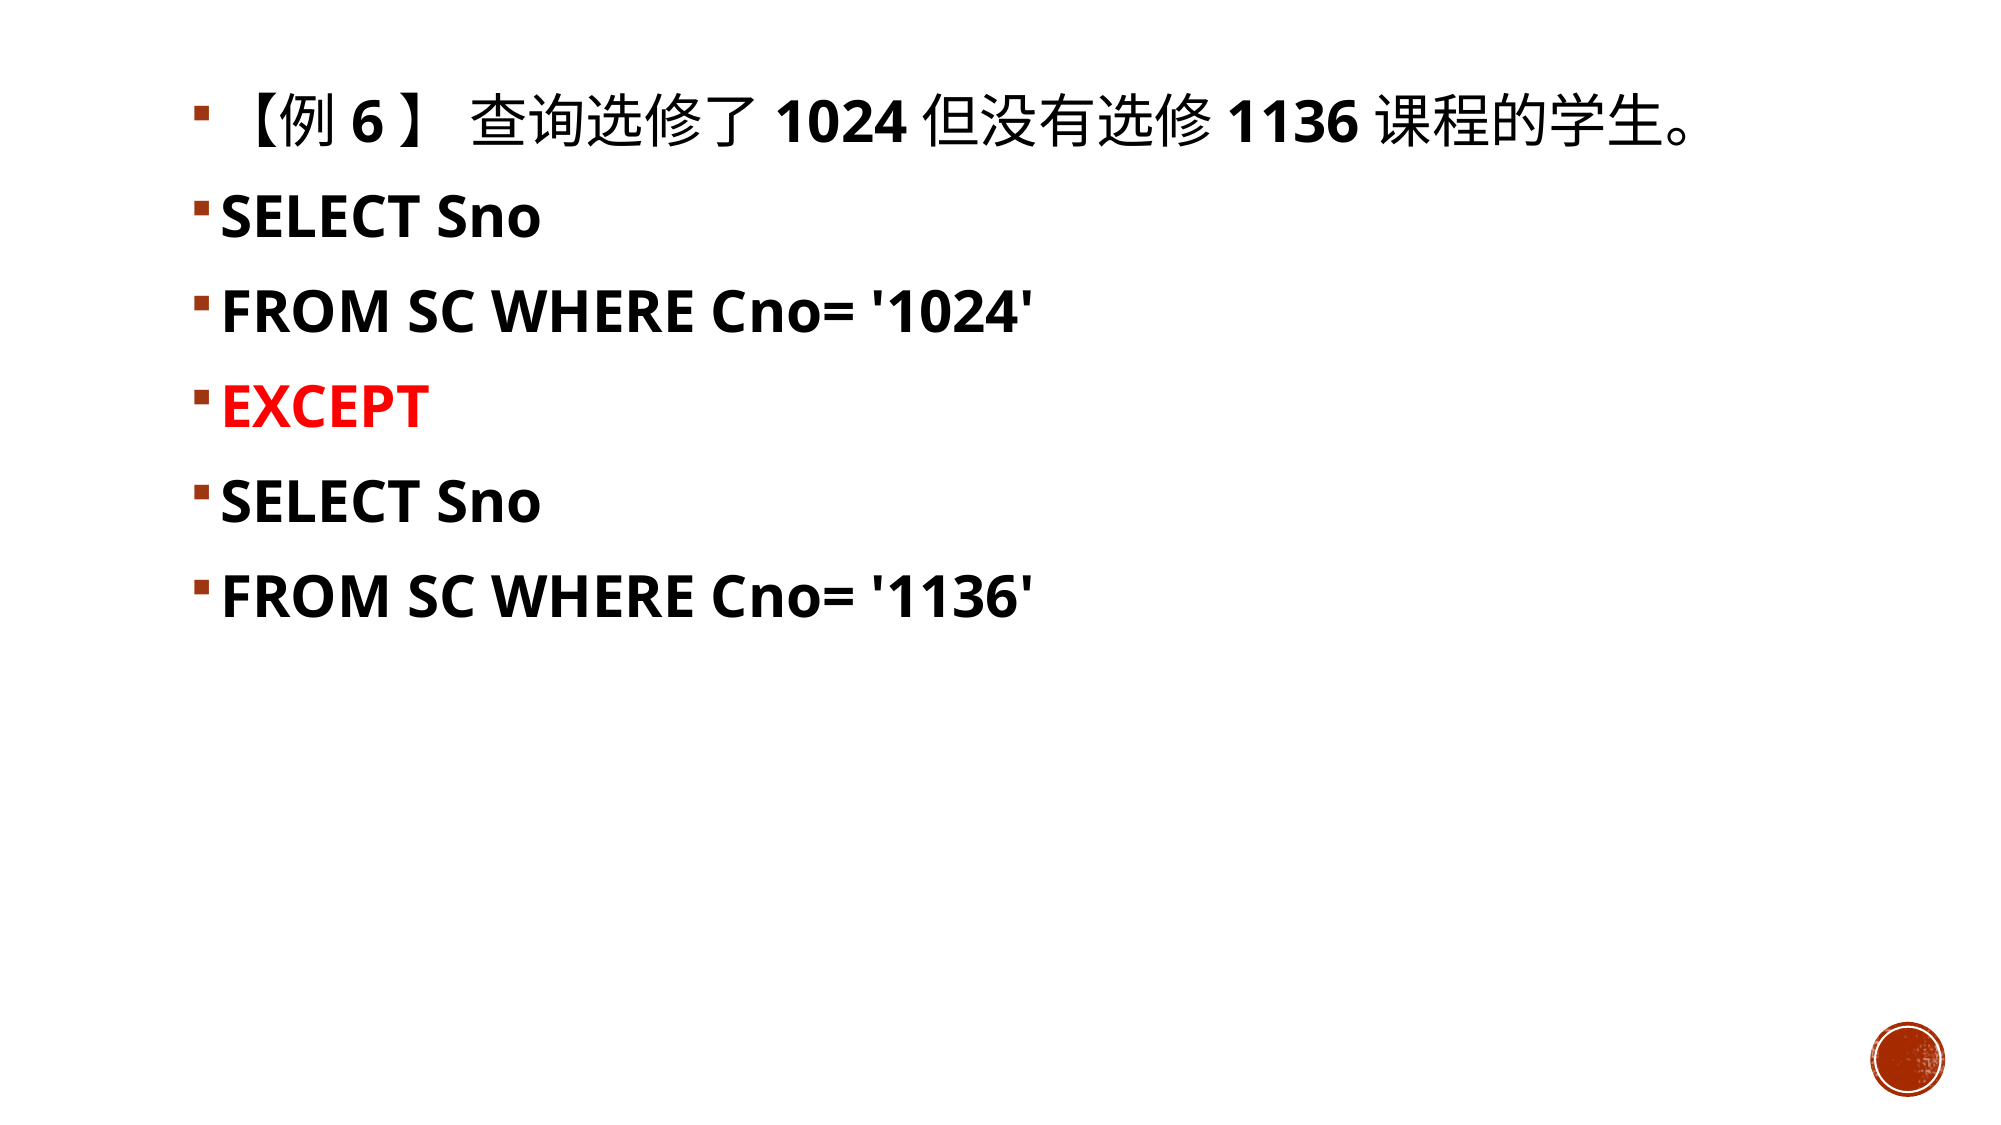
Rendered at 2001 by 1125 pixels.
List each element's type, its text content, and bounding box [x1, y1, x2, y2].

slide_number [1855, 1028, 1961, 1089]
list 【例6】 查询选修了1024但没有选修1136课程的学生。 SELECT Sno FROM SC WHERE Cno= '1024' EXCEPT SELECT Sno FROM SC WHERE Cno= '1136' [175, 76, 1826, 1013]
